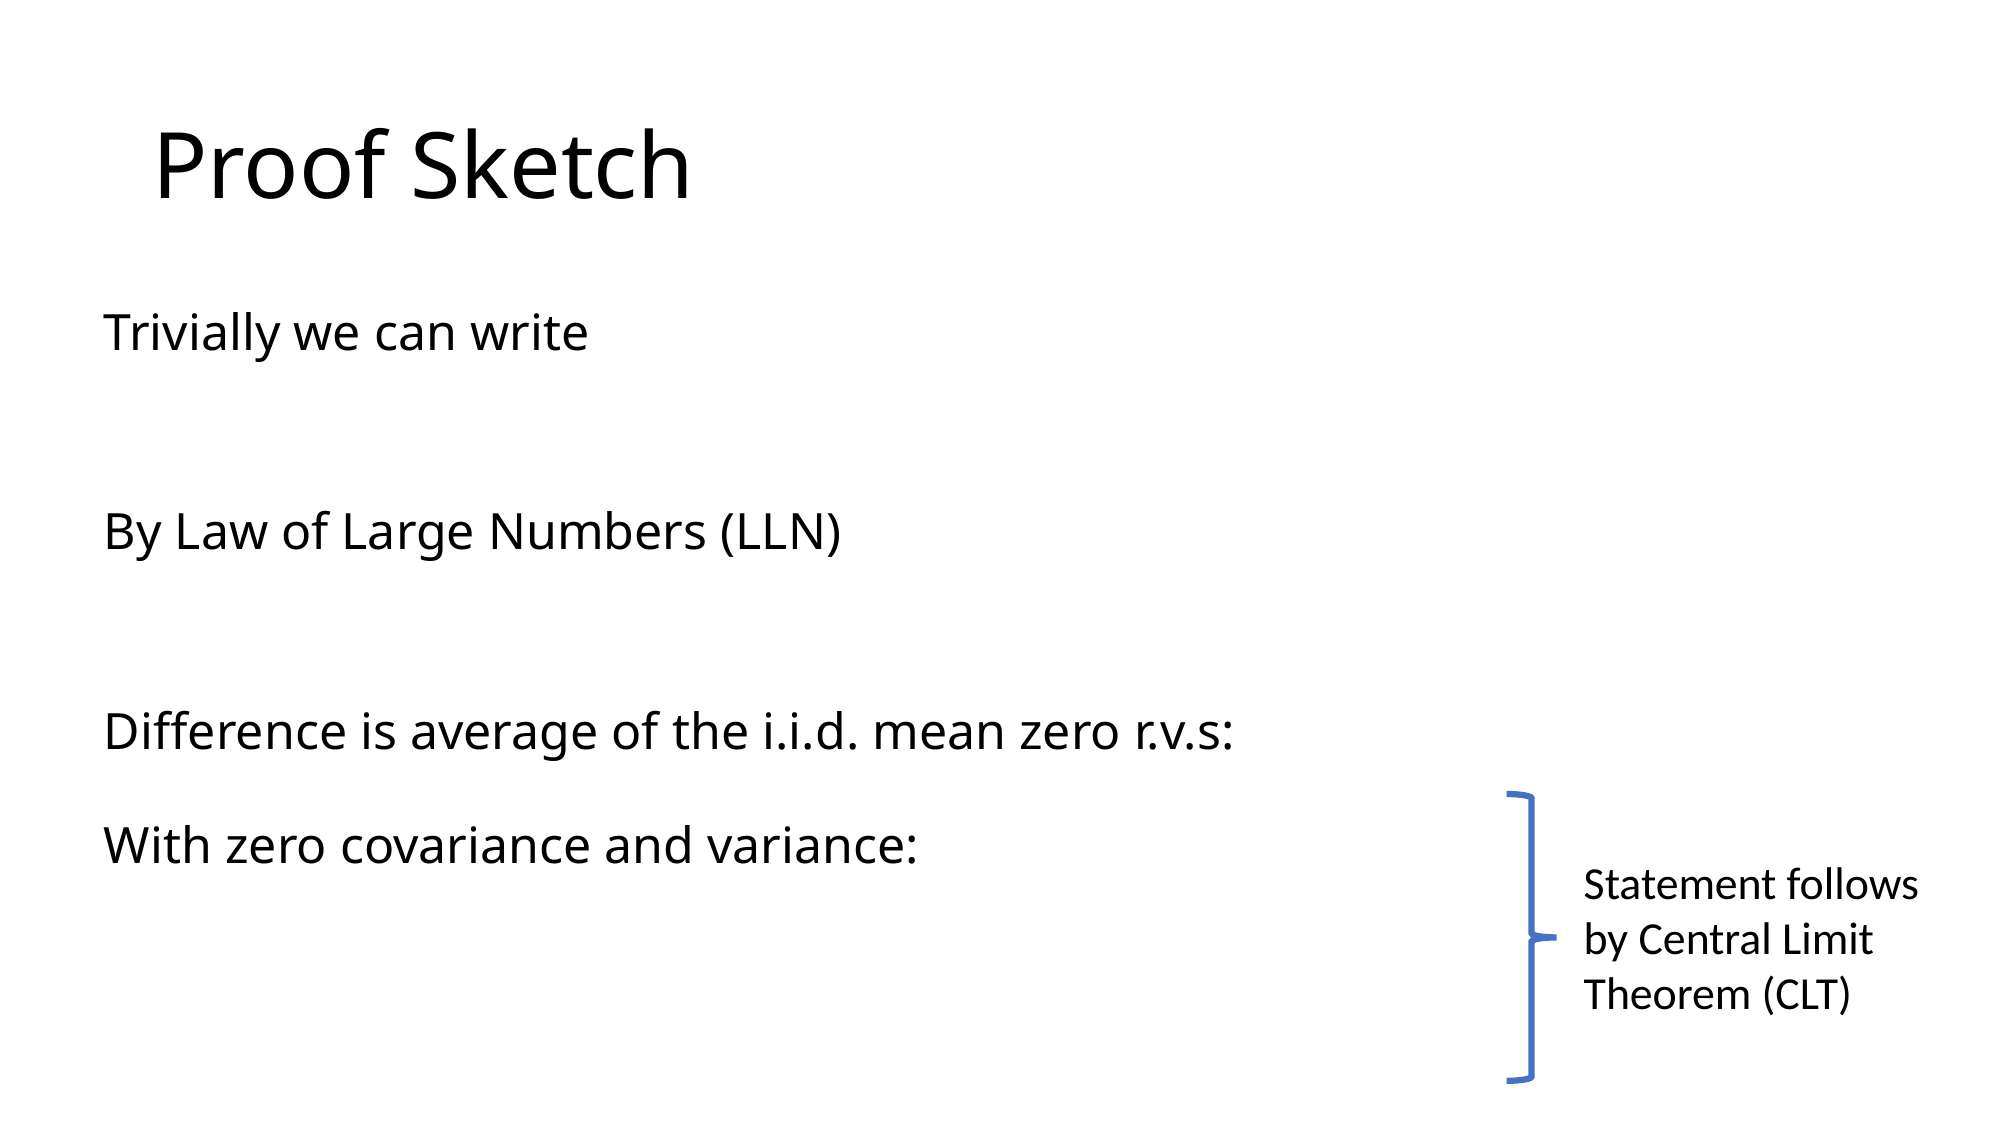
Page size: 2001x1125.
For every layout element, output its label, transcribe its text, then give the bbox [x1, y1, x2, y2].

title Proof Sketch [137, 59, 1863, 278]
text_box [1506, 793, 1557, 1082]
text_box Statement follows by Central Limit Theorem (CLT) [1569, 846, 1941, 1027]
